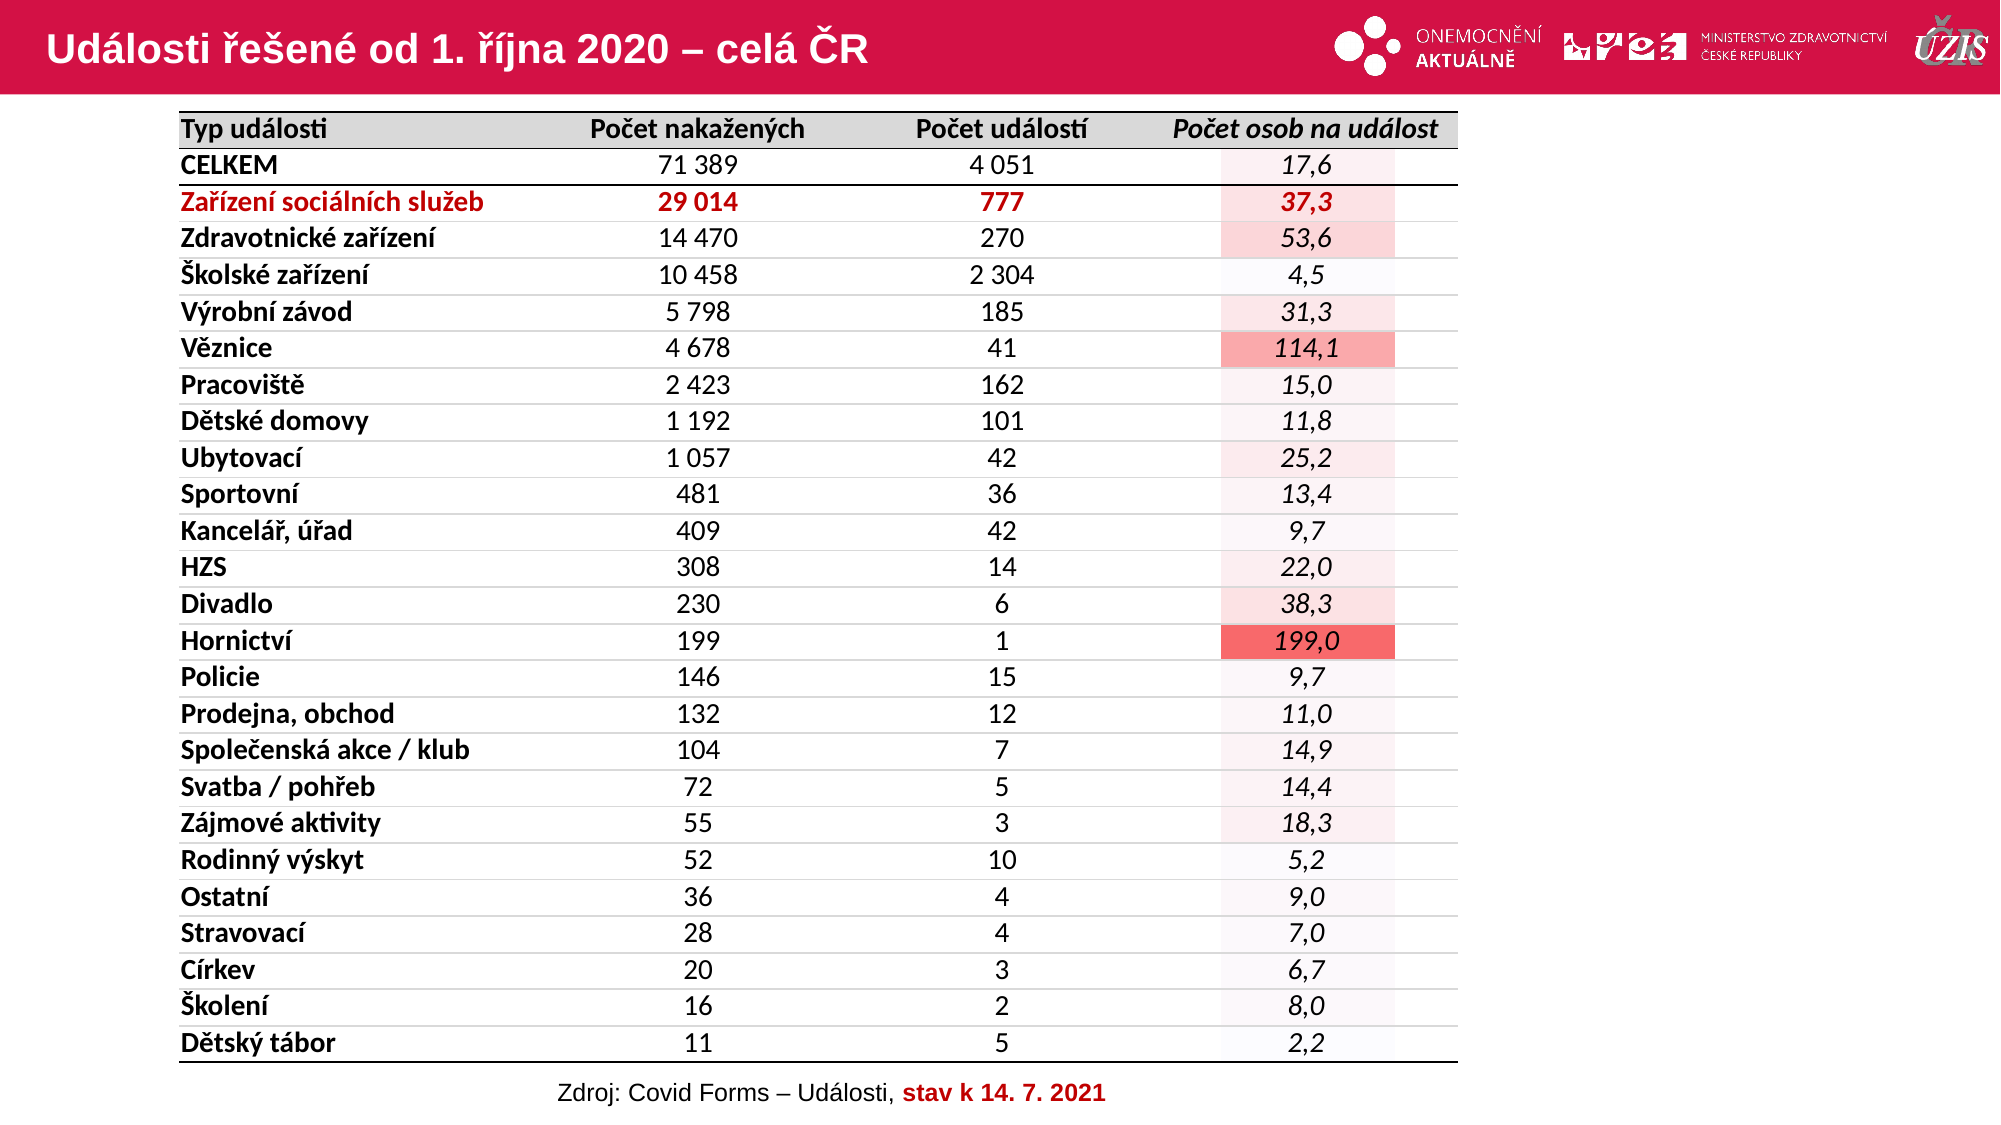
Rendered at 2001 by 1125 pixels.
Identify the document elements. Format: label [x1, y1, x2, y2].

table_cell [179, 186, 1458, 221]
table_cell [179, 661, 1458, 696]
table_cell [179, 917, 1458, 952]
table_cell [179, 515, 1458, 550]
table_cell [179, 259, 1458, 294]
table_cell [179, 296, 1458, 330]
table_header [179, 113, 1458, 148]
table_cell [179, 807, 1458, 842]
table_cell [179, 332, 1458, 367]
table_cell [179, 844, 1458, 879]
text_box [309, 1068, 1355, 1114]
table_cell [179, 442, 1458, 477]
title [31, 2, 1251, 98]
table_cell [179, 698, 1458, 732]
table_cell [179, 880, 1458, 915]
picture [1915, 15, 1989, 66]
table_cell [179, 551, 1458, 586]
table_cell [179, 222, 1458, 257]
table_cell [179, 588, 1458, 623]
table_cell [179, 1027, 1458, 1061]
table_cell [179, 771, 1458, 806]
table_cell [179, 478, 1458, 513]
picture [1334, 16, 1542, 76]
table_cell [179, 625, 1458, 659]
table_cell [179, 990, 1458, 1025]
table_cell [179, 405, 1458, 440]
table_cell [179, 734, 1458, 769]
picture [1563, 31, 1888, 60]
table_cell [179, 149, 1458, 184]
table_cell [179, 369, 1458, 403]
table_cell [179, 954, 1458, 988]
